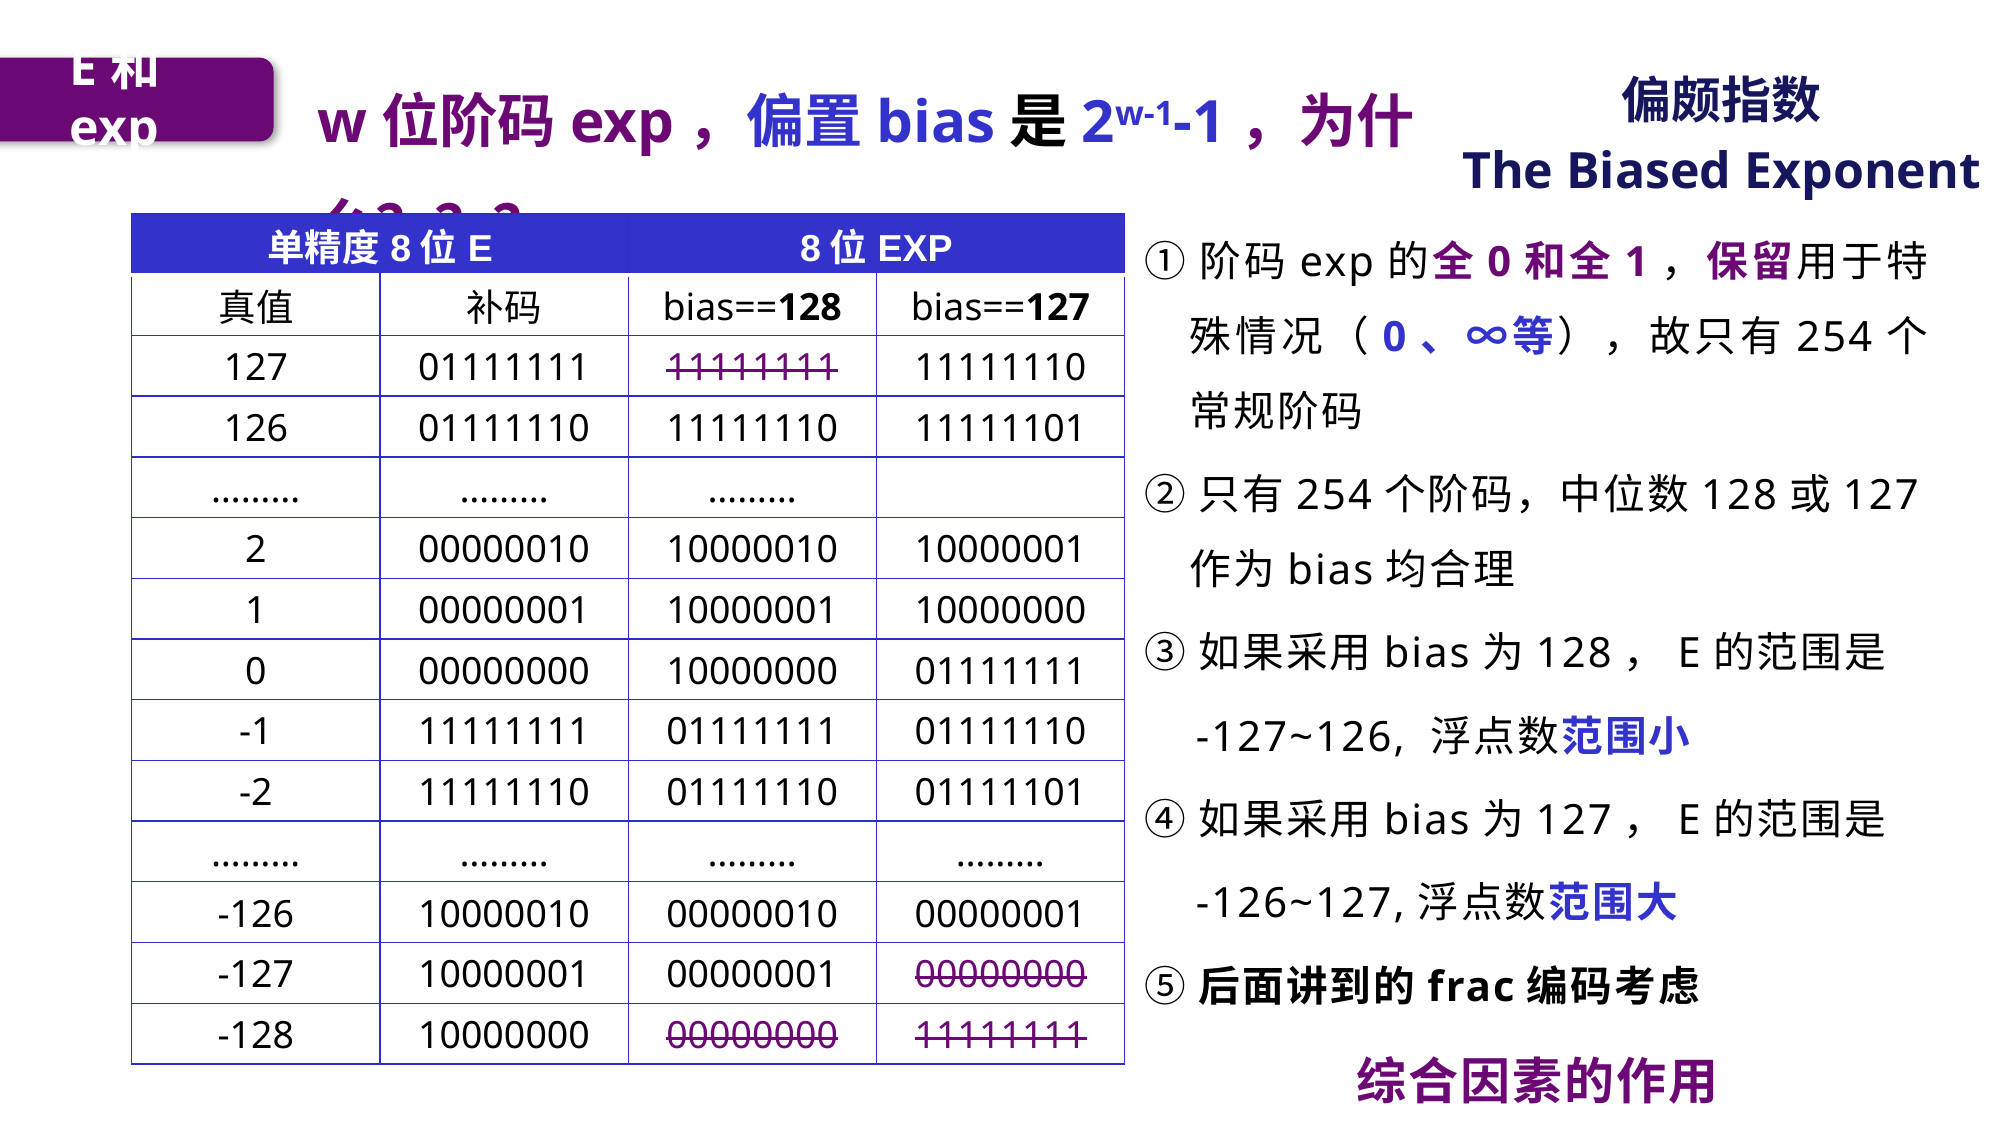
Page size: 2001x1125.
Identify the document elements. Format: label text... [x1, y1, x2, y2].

table_cell ……… [381, 458, 628, 517]
table_cell ……… [132, 458, 379, 517]
table_cell ……… [877, 822, 1124, 881]
table_cell 01111110 [877, 700, 1124, 760]
table_cell 10000010 [381, 882, 628, 942]
table_cell 00000000 [381, 640, 628, 699]
table_cell 01111110 [629, 761, 876, 820]
table_cell 0 [132, 640, 379, 699]
table_cell 11111111 [381, 700, 628, 760]
table_cell 01111110 [381, 397, 628, 456]
table_cell 127 [132, 336, 379, 395]
table_cell 10000010 [629, 518, 876, 578]
table_cell -127 [132, 943, 379, 1003]
table_cell ……… [381, 822, 628, 881]
table_cell 01111111 [381, 336, 628, 395]
text_box ①阶码exp的全0和全1，保留用于特殊情况（0、∞等），故只有254个常规阶码 ②只有254个阶码，中位数128或127作为bias均合理 ③如果采用bias为128，E的范围是 -127~126, 浮点数范围小 ④如果采用bias为127，E的范围是 -126~127,浮点数范围大 ⑤后面讲到的frac编码考虑 综合因素的作用 [1128, 200, 1947, 1119]
table_cell 10000000 [381, 1004, 628, 1063]
table_cell 00000001 [381, 579, 628, 638]
table_cell ……… [629, 822, 876, 881]
table_cell 1 [132, 579, 379, 638]
table_cell 00000001 [629, 943, 876, 1003]
table_cell 10000001 [381, 943, 628, 1003]
table_cell 10000000 [629, 640, 876, 699]
table_cell 00000000 [629, 1004, 876, 1063]
table_cell 00000010 [629, 882, 876, 942]
table_cell -2 [132, 761, 379, 820]
table_cell 10000001 [629, 579, 876, 638]
table_cell 11111111 [629, 336, 876, 395]
table_cell -128 [132, 1004, 379, 1063]
table_cell 01111101 [877, 761, 1124, 820]
table_cell 00000010 [381, 518, 628, 578]
table_cell 00000000 [877, 943, 1124, 1003]
table_cell ……… [629, 458, 876, 517]
table_cell 2 [132, 518, 379, 578]
table_header 单精度8位E [132, 215, 628, 273]
text_box [0, 57, 274, 142]
table_cell 126 [132, 397, 379, 456]
table_cell [877, 458, 1124, 517]
table_cell 10000000 [877, 579, 1124, 638]
table_cell -126 [132, 882, 379, 942]
table_cell 11111110 [877, 336, 1124, 395]
table_cell 10000001 [877, 518, 1124, 578]
table_cell ……… [132, 822, 379, 881]
text_box 偏颇指数 The Biased Exponent [1388, 59, 2000, 208]
table_cell 01111111 [629, 700, 876, 760]
table_cell -1 [132, 700, 379, 760]
table_header 8位EXP [629, 215, 1124, 273]
table_cell 真值 [132, 277, 379, 335]
table_cell bias==127 [877, 277, 1124, 335]
text_box w位阶码exp，偏置bias是2w-1-1，为什么？？？ [301, 40, 1563, 269]
text_box E和exp [55, 54, 256, 138]
table_cell 补码 [381, 277, 628, 335]
table_cell 00000001 [877, 882, 1124, 942]
table_cell bias==128 [629, 277, 876, 335]
table_cell 11111101 [877, 397, 1124, 456]
table_cell 01111111 [877, 640, 1124, 699]
table_cell 11111110 [629, 397, 876, 456]
table_cell 11111111 [877, 1004, 1124, 1063]
table_cell 11111110 [381, 761, 628, 820]
